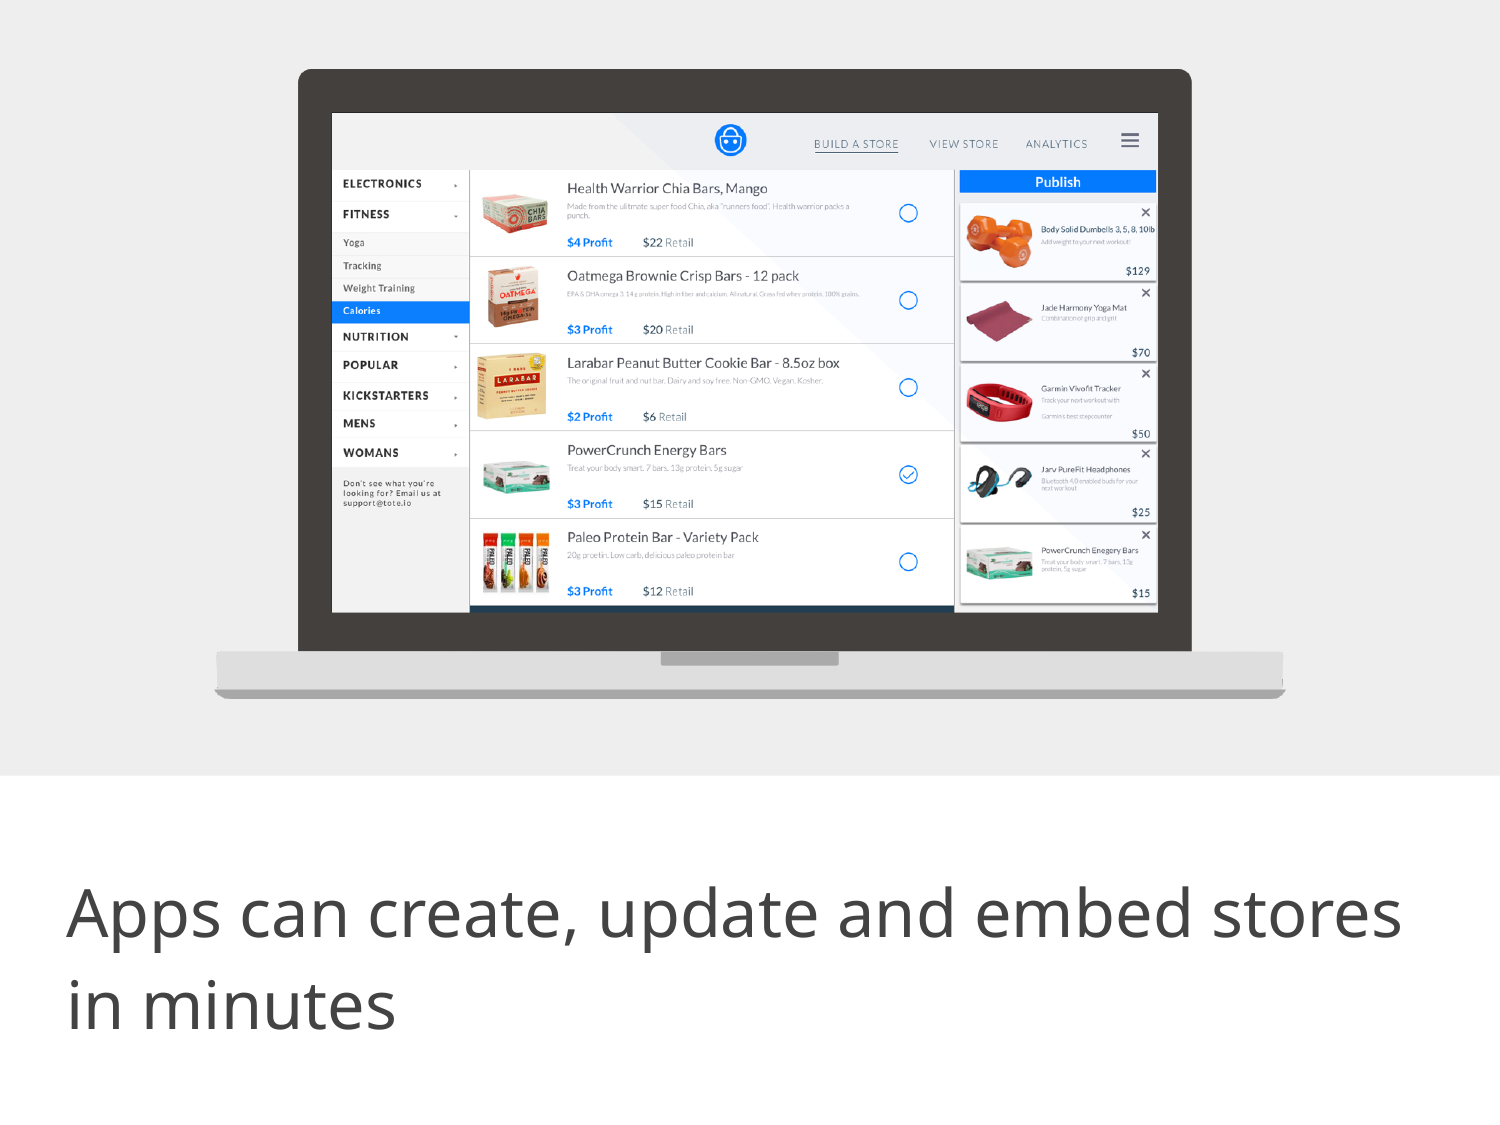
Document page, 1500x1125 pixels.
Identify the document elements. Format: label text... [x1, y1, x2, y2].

title Apps can create, update and embed stores in minutes [51, 844, 1449, 970]
picture [214, 69, 1286, 699]
text_box [0, 0, 1500, 776]
